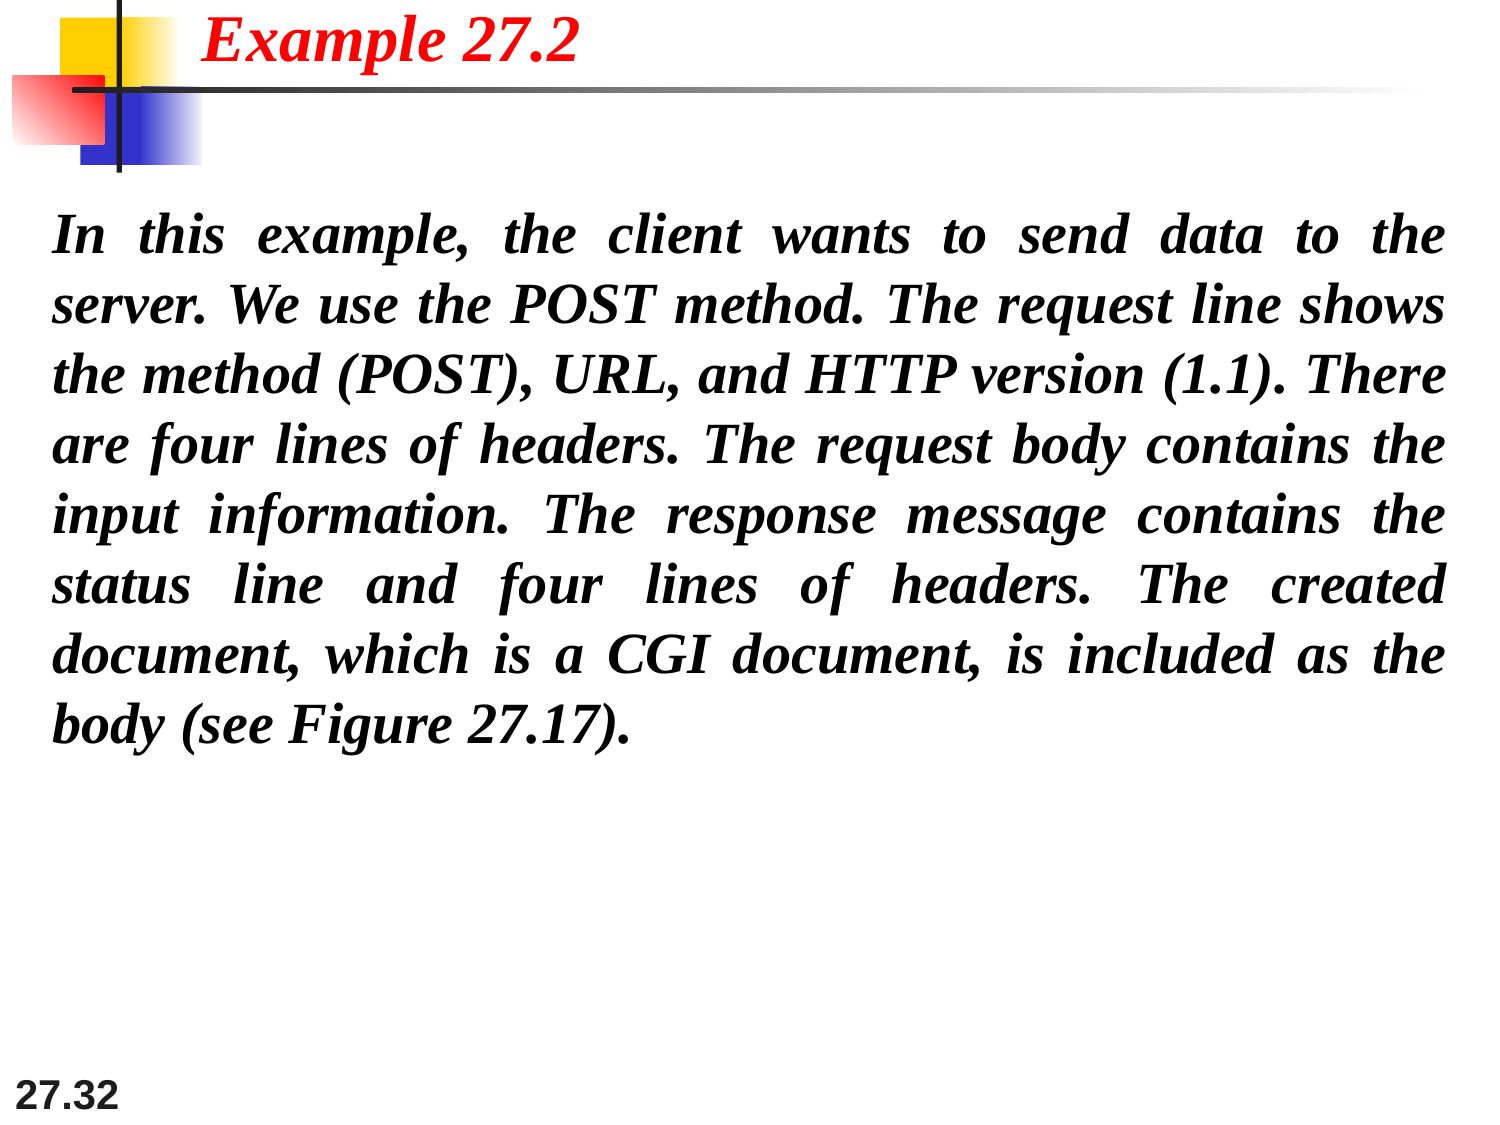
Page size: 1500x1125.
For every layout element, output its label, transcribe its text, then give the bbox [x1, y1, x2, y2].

text_box [80, 93, 116, 165]
text_box [116, 0, 122, 87]
slide_number 27.32 [0, 1050, 313, 1125]
text_box [60, 17, 116, 86]
text_box [122, 17, 177, 86]
text_box [12, 75, 105, 145]
text_box [72, 87, 1423, 93]
text_box Example 27.2 [187, 0, 596, 83]
text_box [122, 93, 141, 165]
text_box [141, 93, 202, 165]
text_box [116, 93, 122, 173]
text_box In this example, the client wants to send data to the server. We use the POST method. The request line shows the method (POST), URL, and HTTP version (1.1). There are four lines of headers. The request body contains the input information. The response message contains the status line and four lines of headers. The created document, which is a CGI document, is included as the body (see Figure 27.17). [37, 187, 1463, 762]
